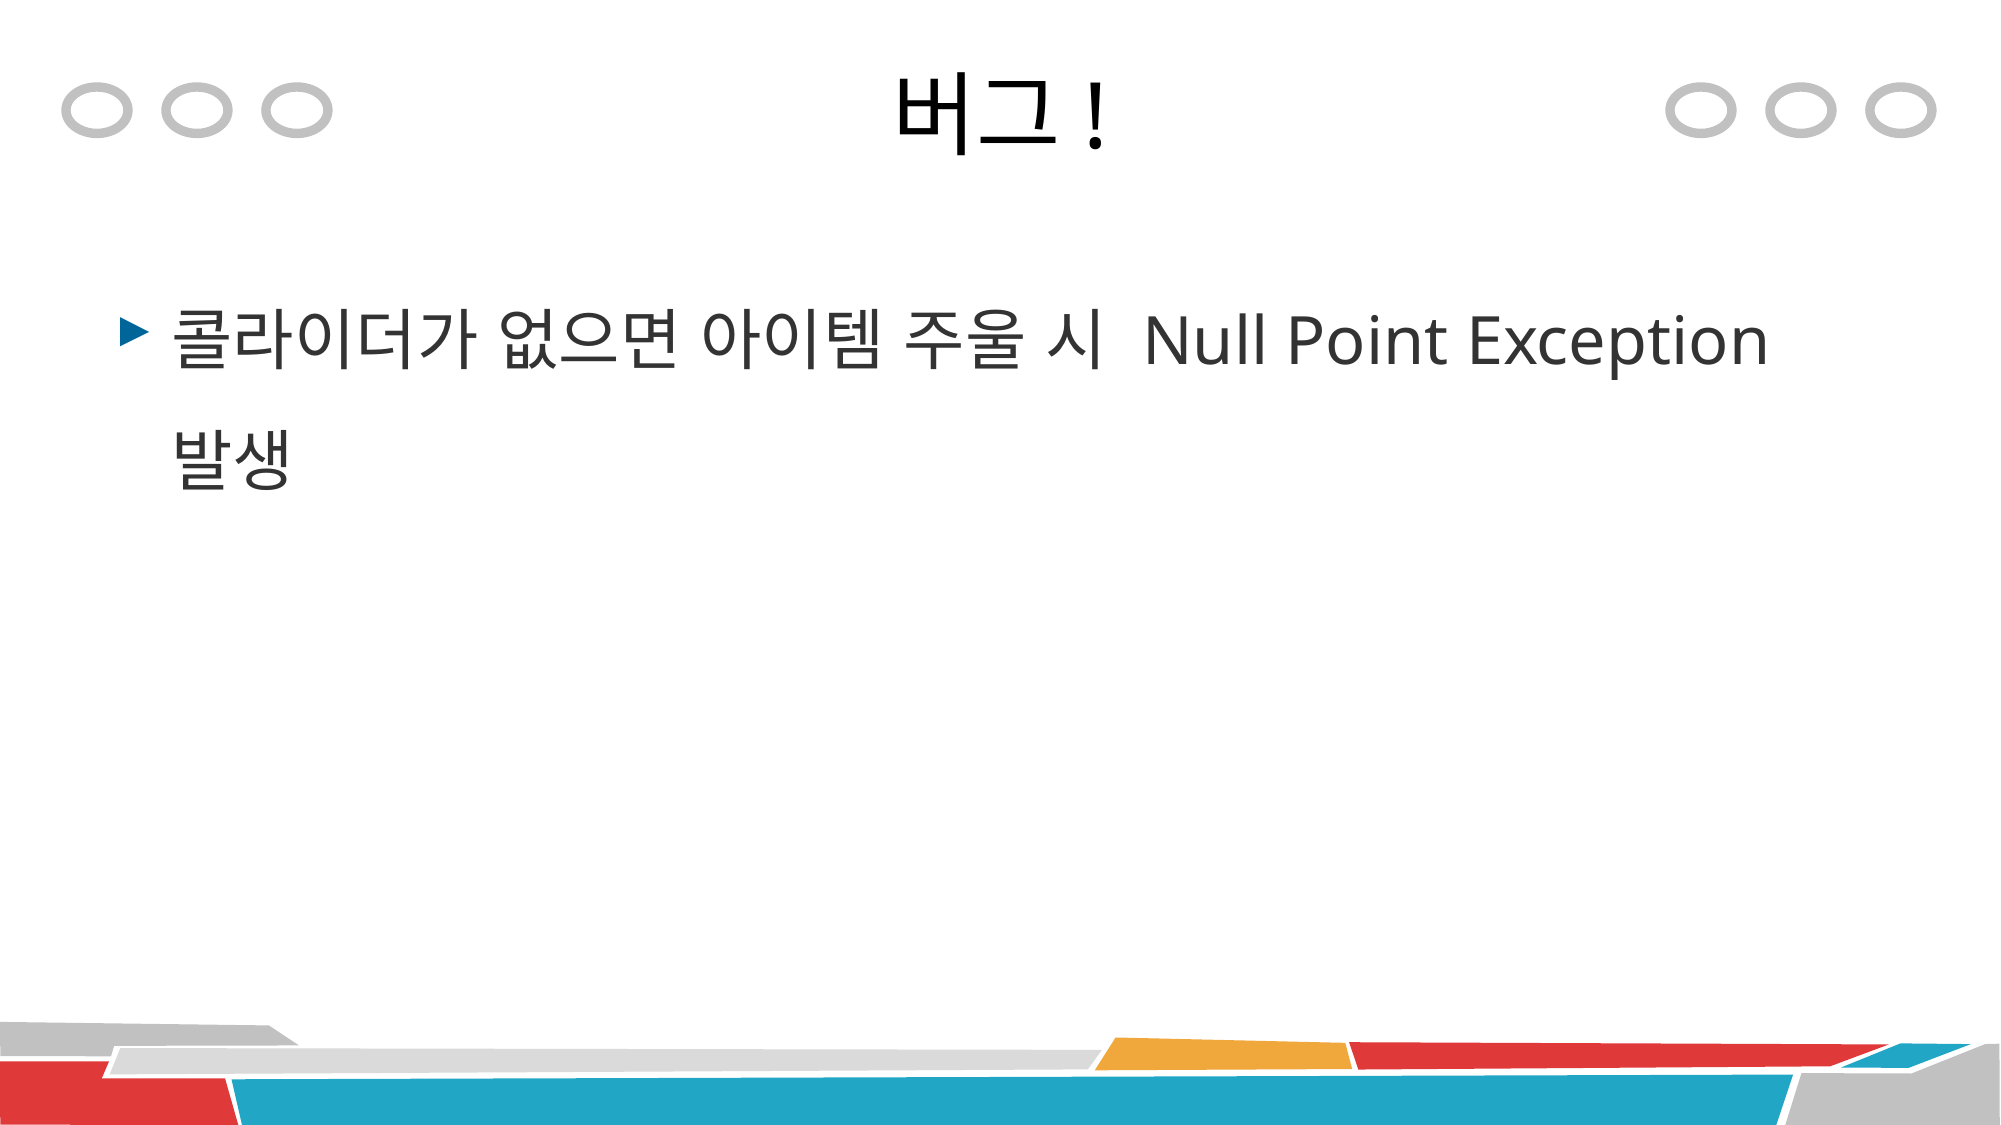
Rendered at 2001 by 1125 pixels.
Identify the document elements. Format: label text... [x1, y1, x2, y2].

title 버그! [350, 18, 1650, 206]
list 콜라이더가 없으면 아이템 주울 시 Null Point Exception 발생 [99, 250, 1900, 1005]
